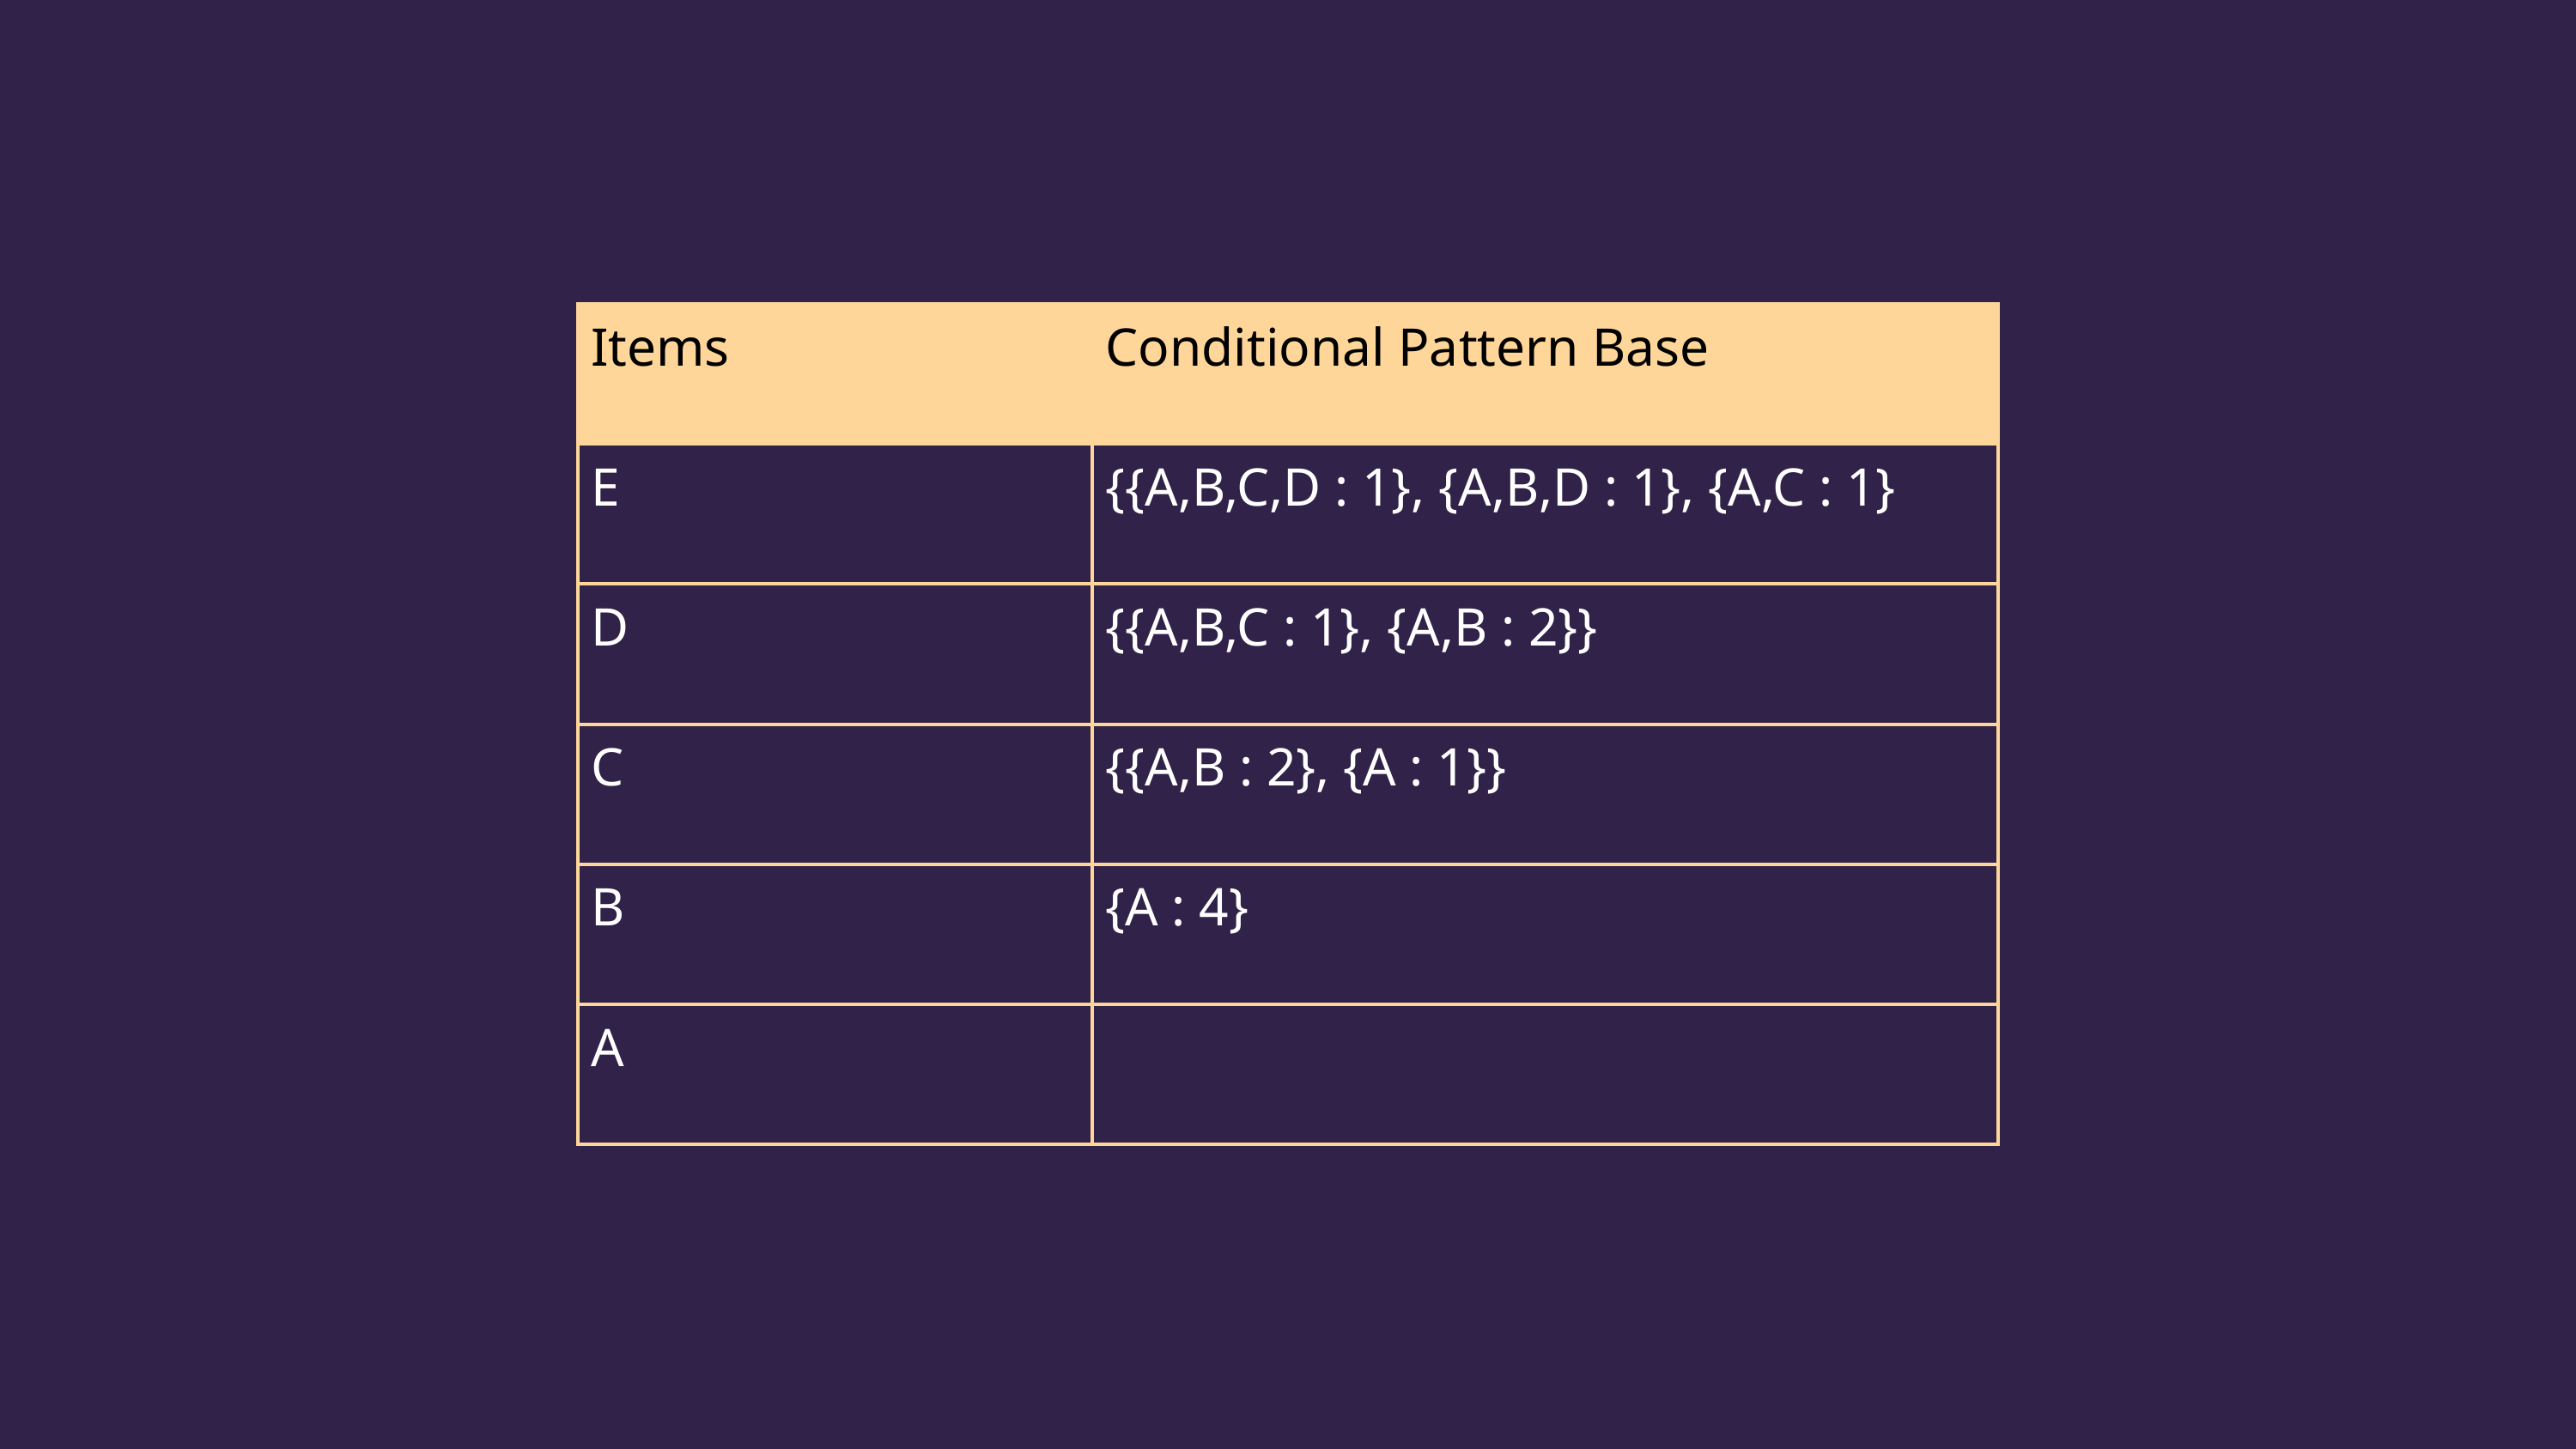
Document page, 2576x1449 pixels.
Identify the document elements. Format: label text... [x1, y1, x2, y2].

table_cell D [580, 585, 1091, 723]
table_header Conditional Pattern Base [1094, 306, 1996, 442]
table_cell A [580, 1006, 1091, 1143]
table_cell B [580, 866, 1091, 1003]
table_cell {{A,B : 2}, {A : 1}} [1094, 726, 1996, 863]
table_cell {{A,B,C : 1}, {A,B : 2}} [1094, 585, 1996, 723]
table_cell [1094, 1006, 1996, 1143]
table_cell C [580, 726, 1091, 863]
table_header Items [580, 306, 1091, 442]
table_cell E [580, 446, 1091, 582]
table_cell {A : 4} [1094, 866, 1996, 1003]
table_cell {{A,B,C,D : 1}, {A,B,D : 1}, {A,C : 1} [1094, 446, 1996, 582]
